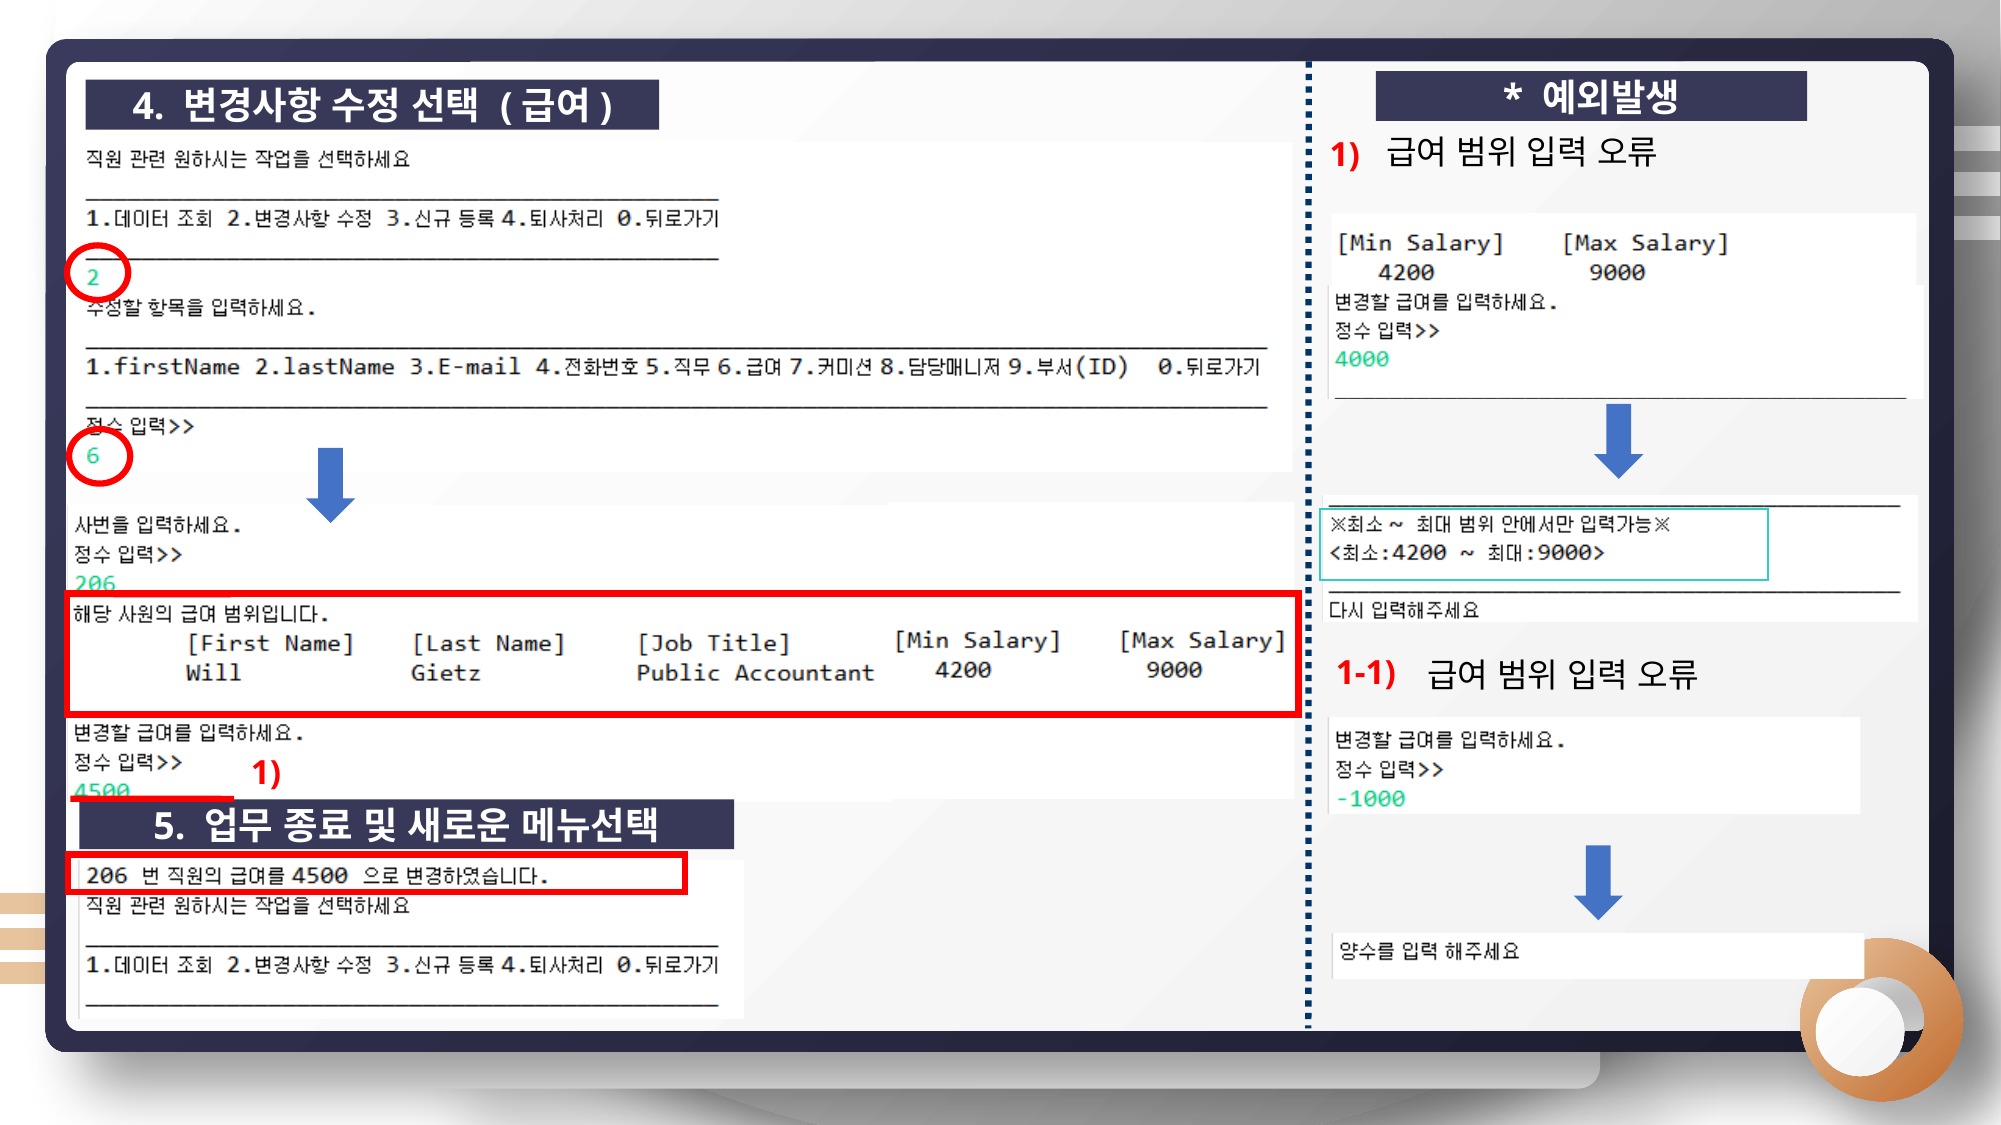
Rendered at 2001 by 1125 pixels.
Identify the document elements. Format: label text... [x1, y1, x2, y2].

text_box 급여 범위 입력 오류 [1412, 646, 1806, 702]
text_box [65, 249, 80, 297]
picture [1327, 717, 1861, 814]
text_box 1) [1314, 125, 1375, 181]
text_box 4. 변경사항 수정 선택 (급여) [85, 79, 660, 130]
text_box [1571, 844, 1626, 922]
text_box 급여 범위 입력 오류 [1371, 124, 1765, 179]
picture [1331, 933, 1865, 979]
text_box 1-1) [1321, 643, 1423, 699]
text_box [67, 854, 686, 893]
text_box [303, 472, 358, 505]
text_box 5. 업무 종료 및 새로운 메뉴선택 [79, 802, 735, 850]
picture [78, 860, 745, 1019]
picture [80, 142, 1293, 472]
text_box [67, 434, 126, 485]
text_box [1591, 402, 1646, 481]
text_box [1295, 592, 1300, 715]
picture [1327, 213, 1924, 399]
text_box * 예외발생 [1375, 71, 1808, 121]
picture [1322, 495, 1919, 622]
picture [66, 502, 1295, 802]
